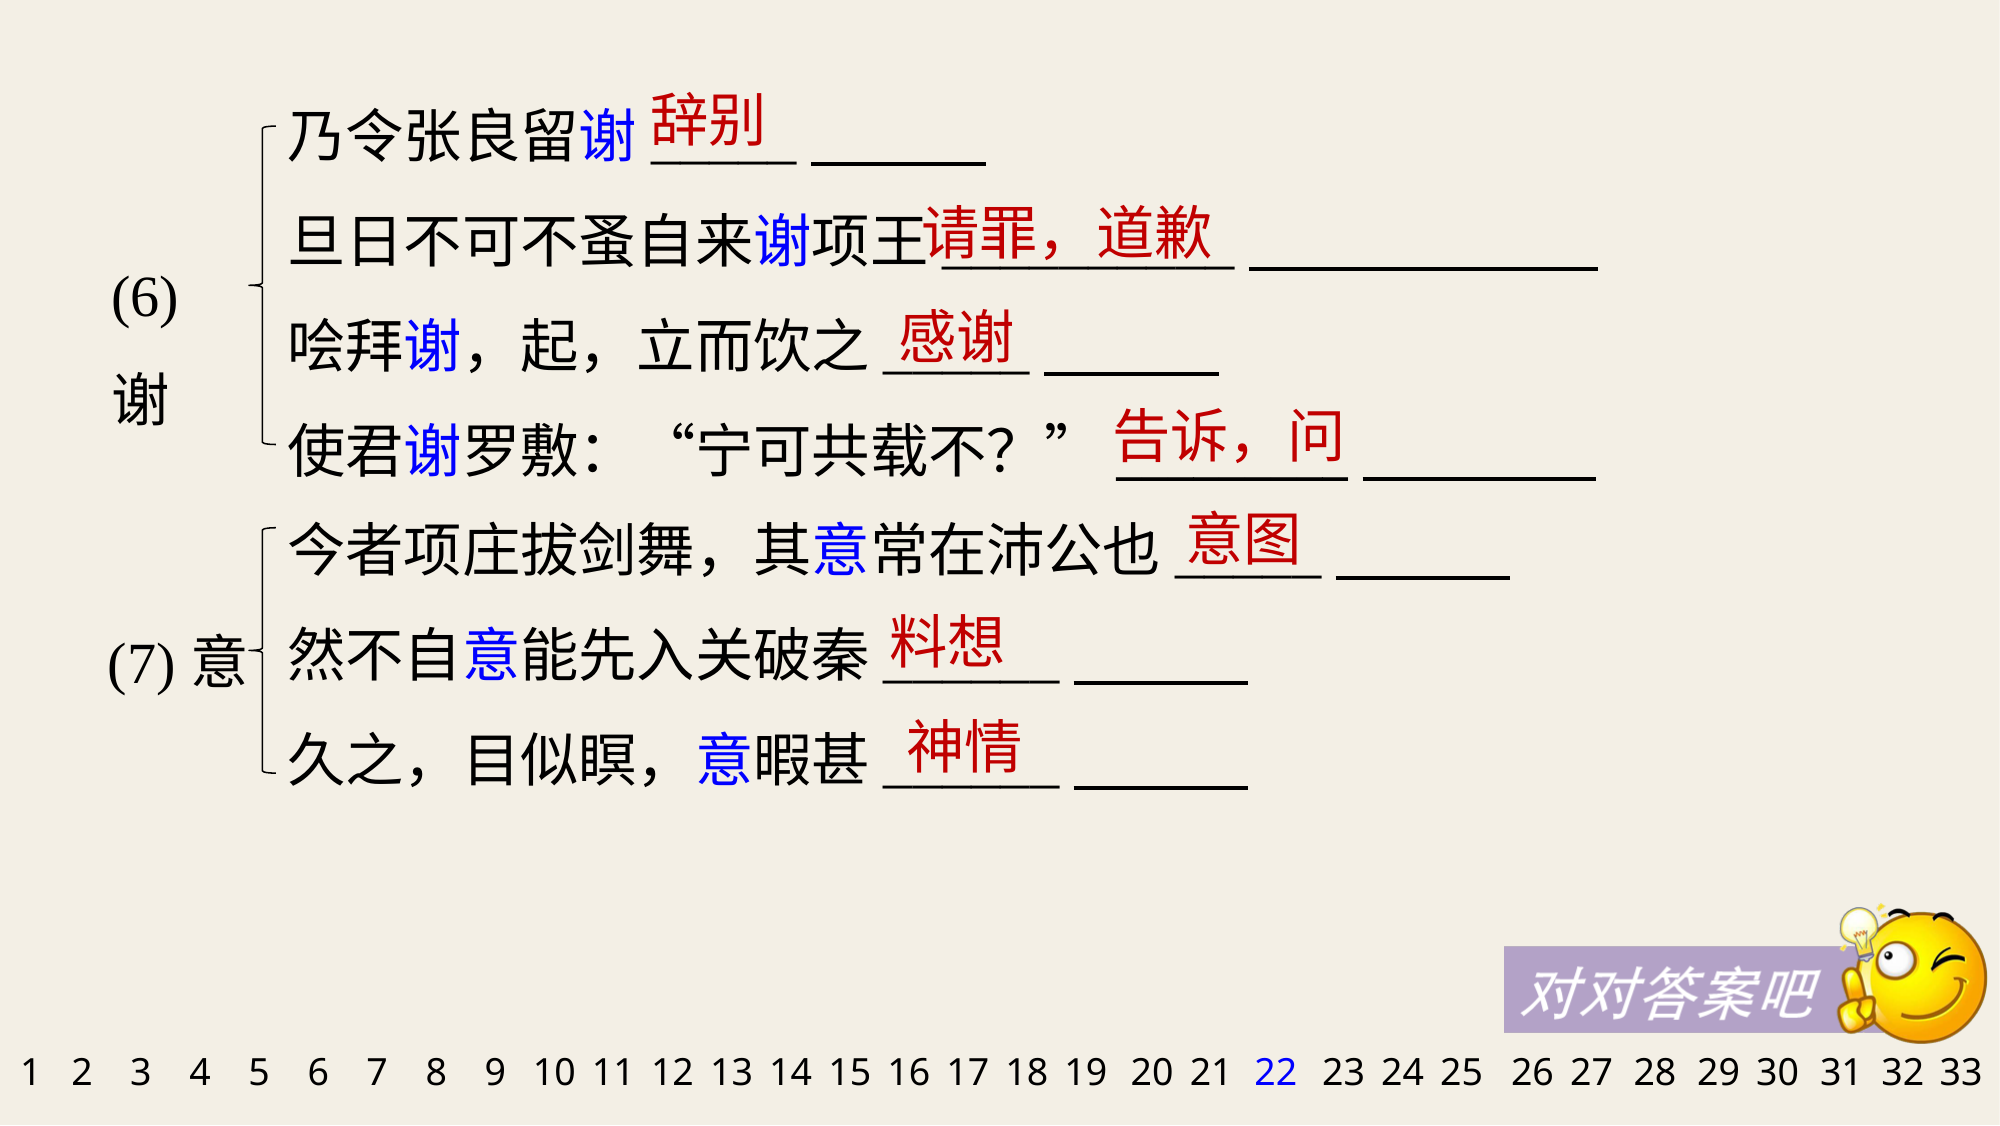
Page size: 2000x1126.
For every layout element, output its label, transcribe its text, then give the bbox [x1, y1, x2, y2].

text_box 感谢 [878, 255, 1177, 381]
text_box 27 [1559, 1067, 1622, 1118]
text_box 8 [403, 1023, 462, 1118]
text_box 33 [1928, 1023, 1994, 1118]
text_box 6 [292, 1023, 344, 1118]
text_box 告诉，问 [1092, 353, 1436, 479]
text_box 31 [1811, 1067, 1870, 1118]
text_box 3 [108, 1023, 167, 1118]
text_box 10 [521, 1023, 580, 1118]
text_box 15 [817, 1023, 876, 1118]
text_box 1 [0, 1023, 49, 1118]
text_box 11 [580, 1023, 640, 1118]
picture [1483, 902, 1988, 1059]
text_box 今者项庄拔剑舞，其意常在沛公也_____ 然不自意能先入关破秦______ 久之，目似瞑，意暇甚______ [267, 468, 1851, 803]
text_box 32 [1870, 1067, 1928, 1118]
text_box (6)谢 [91, 213, 262, 444]
text_box 26 [1500, 1067, 1559, 1118]
text_box 4 [167, 1023, 226, 1118]
text_box 20 [1119, 1023, 1185, 1118]
text_box 辞别 [630, 31, 800, 163]
text_box 13 [705, 1023, 758, 1118]
text_box 23 [1311, 1023, 1370, 1118]
text_box (7)意 [276, 579, 280, 705]
text_box 29 [1686, 1067, 1745, 1118]
text_box (7)意 [87, 579, 261, 705]
text_box 2 [49, 1023, 108, 1118]
text_box 9 [462, 1023, 521, 1118]
text_box 21 [1185, 1023, 1243, 1118]
text_box [248, 526, 276, 774]
text_box 意图 [1165, 457, 1332, 583]
text_box 乃令张良留谢_____ 旦日不可不蚤自来谢项王__________ 哙拜谢，起，立而饮之_____ 使君谢罗敷：“宁可共载不？”_________ [267, 54, 1767, 468]
text_box 12 [640, 1023, 705, 1118]
text_box 28 [1622, 1067, 1686, 1118]
text_box 料想 [869, 560, 1237, 686]
text_box 14 [758, 1023, 817, 1118]
text_box 30 [1745, 1067, 1811, 1118]
text_box 请罪，道歉 [901, 144, 1259, 277]
text_box [248, 125, 276, 446]
text_box 神情 [886, 664, 1355, 790]
text_box 18 [1001, 1023, 1053, 1118]
text_box 5 [226, 1023, 292, 1118]
text_box 7 [344, 1023, 403, 1118]
text_box 24 [1370, 1023, 1429, 1118]
text_box 22 [1243, 1023, 1309, 1118]
text_box 17 [935, 1023, 1001, 1118]
text_box 19 [1053, 1023, 1119, 1118]
text_box 25 [1429, 1023, 1495, 1118]
text_box 16 [876, 1023, 935, 1118]
